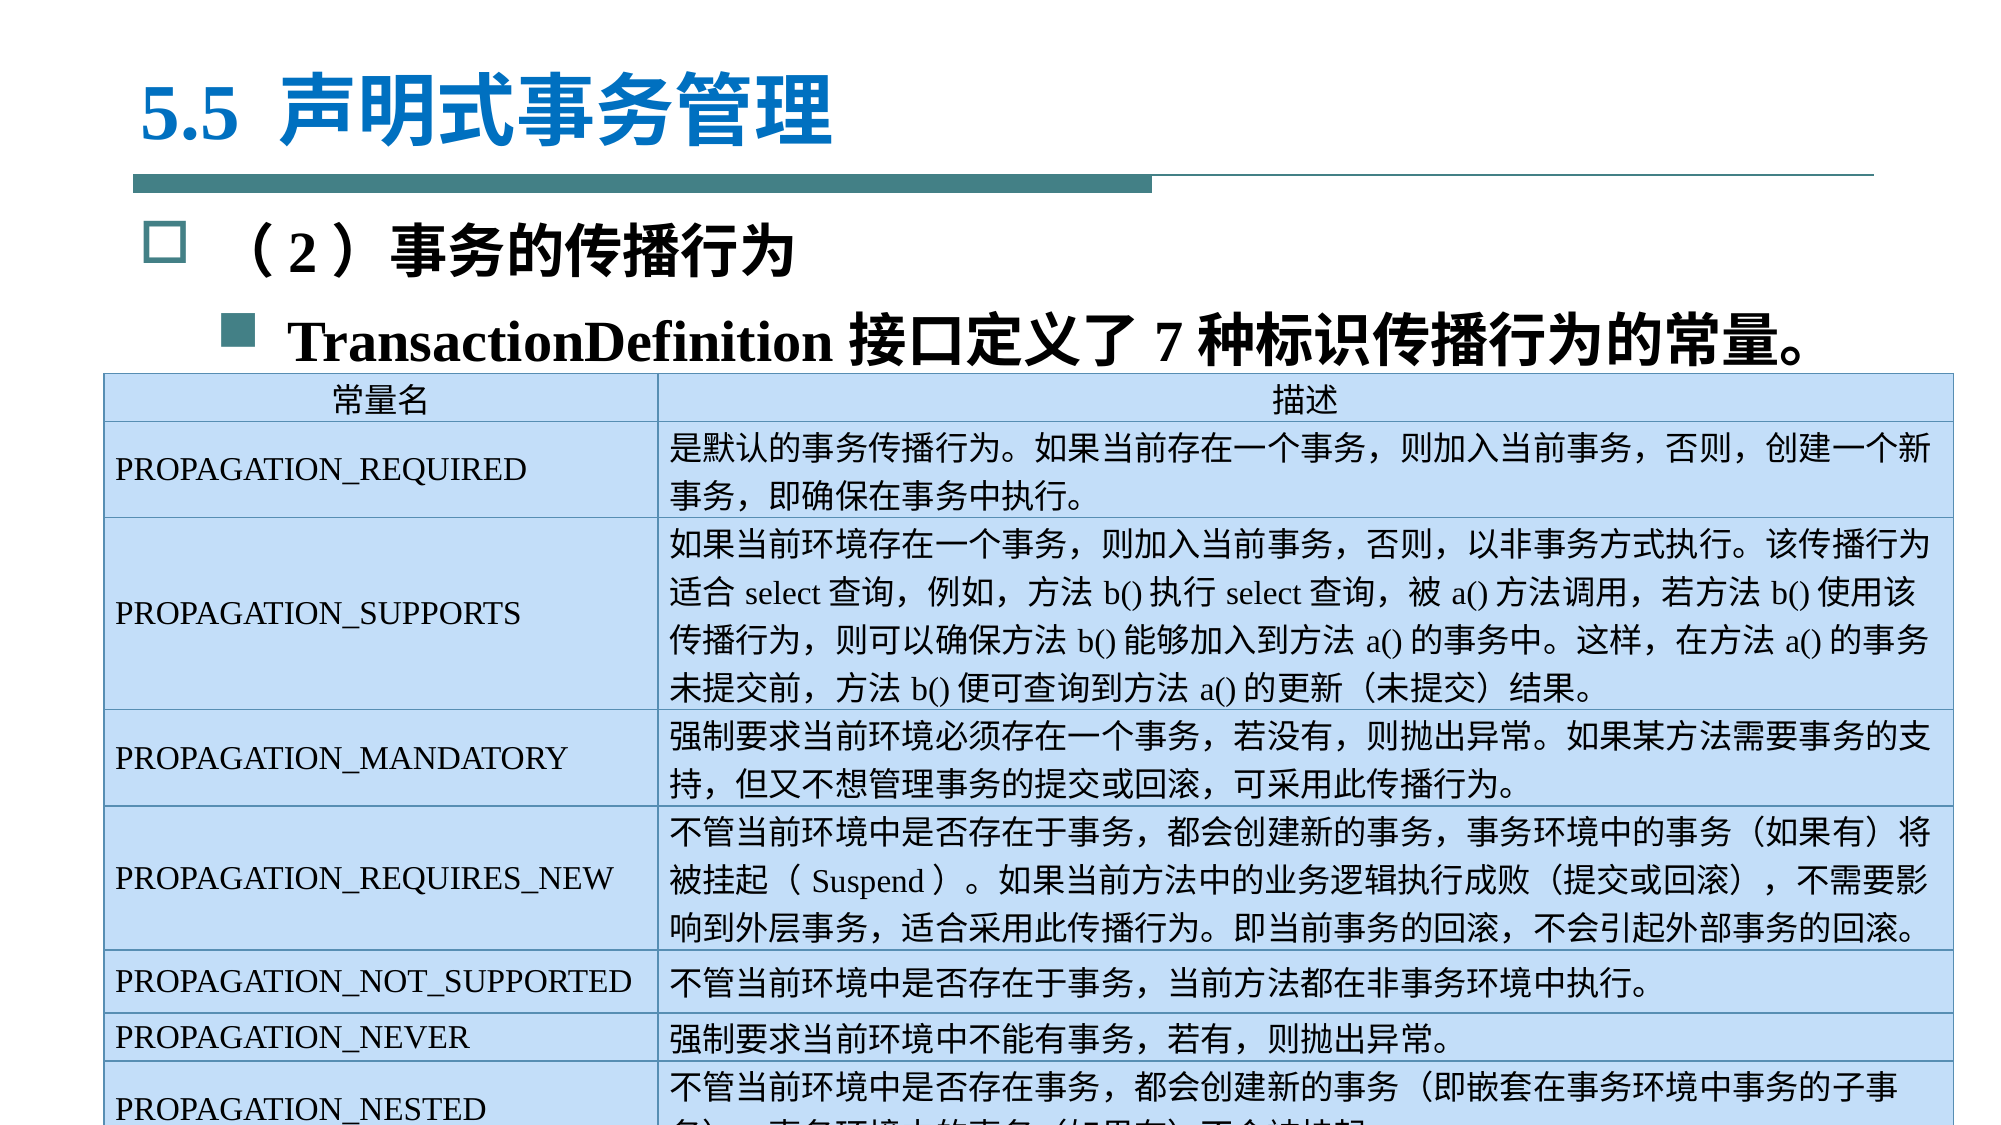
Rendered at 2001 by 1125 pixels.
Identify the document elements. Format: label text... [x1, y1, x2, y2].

title 5.5 声明式事务管理 [125, 37, 1876, 163]
table_cell PROPAGATION_NESTED [105, 1062, 657, 1125]
table_cell 强制要求当前环境必须存在一个事务，若没有，则抛出异常。如果某方法需要事务的支持，但又不想管理事务的提交或回滚，可采用此传播行为。 [659, 710, 1953, 805]
table_cell 如果当前环境存在一个事务，则加入当前事务，否则，以非事务方式执行。该传播行为适合select查询，例如，方法b()执行select查询，被a()方法调用，若方法b()使用该传播行为，则可以确保方法b()能够加入到方法a()的事务中。这样，在方法a()的事务未提交前，方法b()便可查询到方法a()的更新（未提交）结果。 [659, 518, 1953, 709]
table_header 常量名 [105, 374, 657, 421]
table_cell 不管当前环境中是否存在事务，都会创建新的事务（即嵌套在事务环境中事务的子事务），事务环境中的事务（如果有）不会被挂起。 [659, 1062, 1953, 1125]
table_cell PROPAGATION_MANDATORY [105, 710, 657, 805]
table_cell PROPAGATION_SUPPORTS [105, 518, 657, 709]
list （2）事务的传播行为 TransactionDefinition接口定义了7种标识传播行为的常量。 [123, 199, 1875, 373]
table_cell 不管当前环境中是否存在于事务，都会创建新的事务，事务环境中的事务（如果有）将被挂起（Suspend）。如果当前方法中的业务逻辑执行成败（提交或回滚），不需要影响到外层事务，适合采用此传播行为。即当前事务的回滚，不会引起外部事务的回滚。 [659, 807, 1953, 949]
table_cell PROPAGATION_REQUIRES_NEW [105, 807, 657, 949]
table_cell PROPAGATION_NOT_SUPPORTED [105, 951, 657, 1012]
table_cell 不管当前环境中是否存在于事务，当前方法都在非事务环境中执行。 [659, 951, 1953, 1012]
table_cell PROPAGATION_REQUIRED [105, 422, 657, 517]
table_header 描述 [659, 374, 1953, 421]
table_cell 强制要求当前环境中不能有事务，若有，则抛出异常。 [659, 1014, 1953, 1060]
table_cell PROPAGATION_NEVER [105, 1014, 657, 1060]
table_cell 是默认的事务传播行为。如果当前存在一个事务，则加入当前事务，否则，创建一个新事务，即确保在事务中执行。 [659, 422, 1953, 517]
